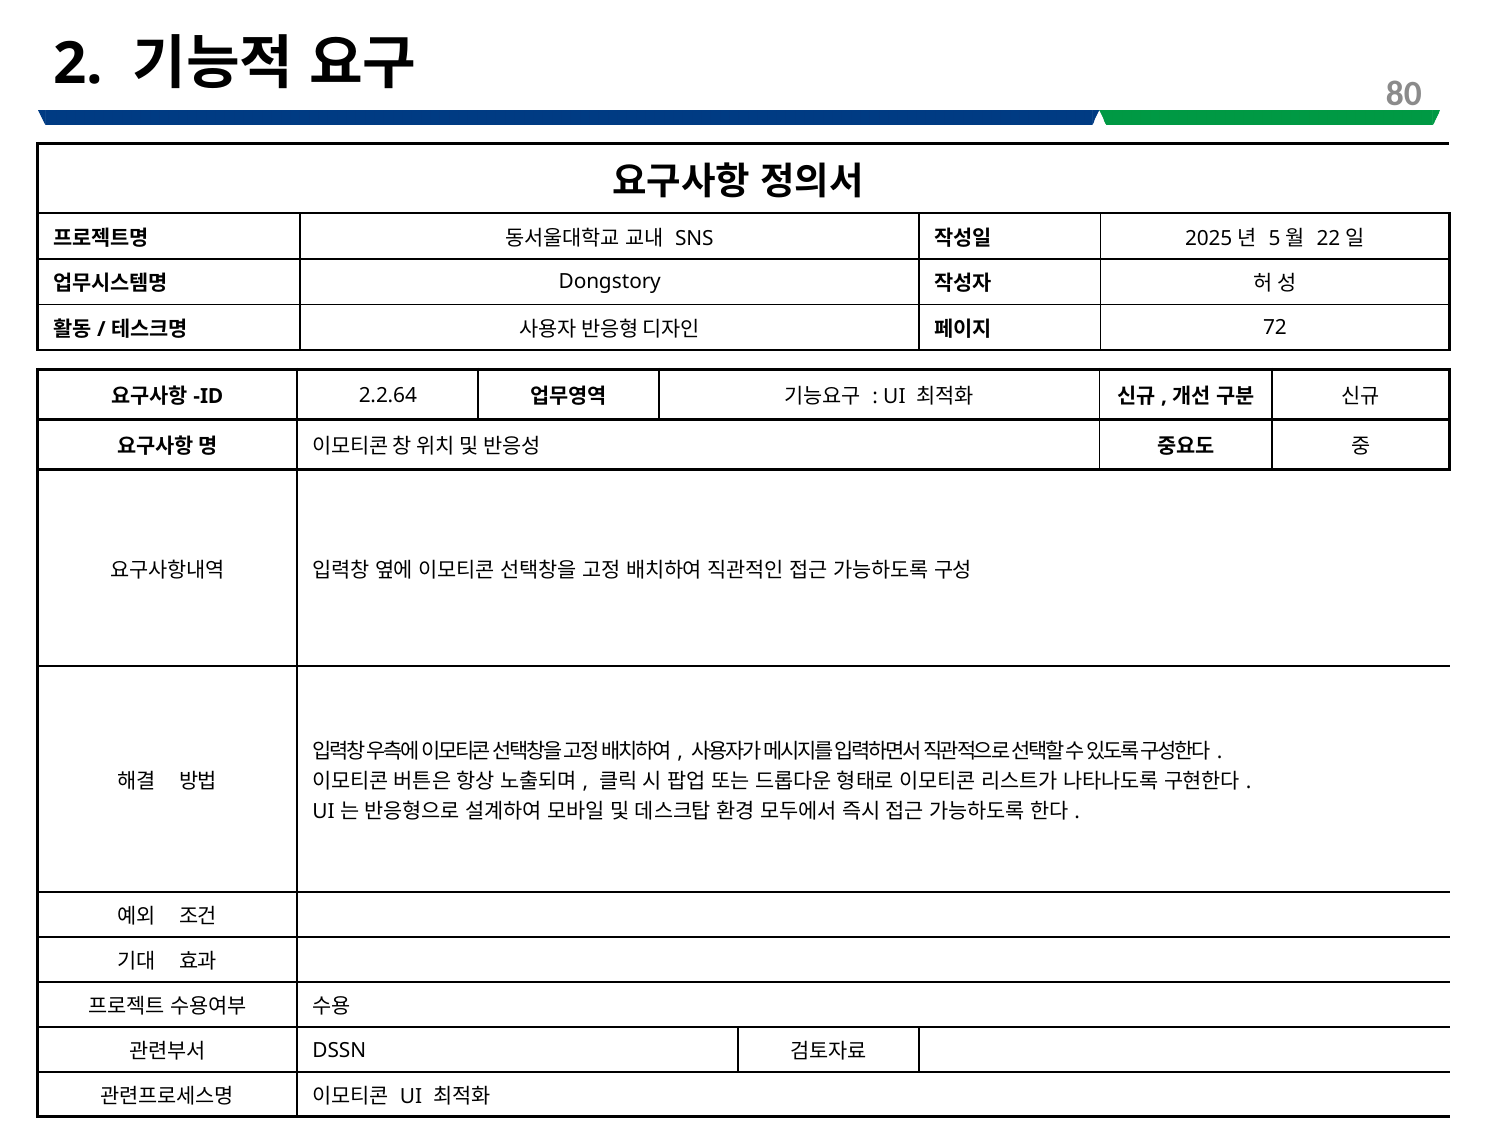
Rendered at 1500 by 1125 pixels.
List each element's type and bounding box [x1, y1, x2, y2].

table_cell [39, 983, 296, 1026]
table_header [1100, 371, 1271, 418]
table_cell [739, 1028, 918, 1071]
table_cell [301, 214, 918, 258]
table_cell [1273, 421, 1448, 468]
table_cell [298, 471, 1450, 665]
table_cell [298, 893, 1450, 936]
table_cell [920, 260, 1100, 304]
table_header [39, 371, 296, 418]
table_cell [39, 305, 299, 349]
table_cell [39, 471, 296, 665]
table_cell [920, 214, 1100, 258]
table_cell [920, 1028, 1450, 1071]
table_cell [301, 260, 918, 304]
table_cell [920, 305, 1100, 349]
table_cell [298, 1073, 1450, 1115]
table_header [479, 371, 658, 418]
table_cell [39, 214, 299, 258]
table_cell [298, 421, 1099, 468]
table_cell [39, 938, 296, 981]
table_cell [298, 983, 1450, 1026]
table_cell [39, 667, 296, 891]
table_cell [298, 1028, 737, 1071]
title [38, 31, 843, 97]
table_header [1273, 371, 1448, 418]
table_header [660, 371, 1099, 418]
table_cell [301, 305, 918, 349]
table_cell [39, 1028, 296, 1071]
table_cell [39, 421, 296, 468]
table_cell [298, 938, 1450, 981]
table_header [298, 371, 477, 418]
slide_number [1193, 61, 1437, 121]
table_cell [298, 667, 1450, 891]
table_cell [1101, 214, 1448, 258]
table_cell [39, 893, 296, 936]
table_cell [39, 260, 299, 304]
table_cell [39, 1073, 296, 1115]
table_header [39, 145, 1449, 212]
picture [38, 110, 1440, 125]
table_cell [1100, 421, 1271, 468]
table_cell [1101, 305, 1448, 349]
table_cell [1101, 260, 1448, 304]
